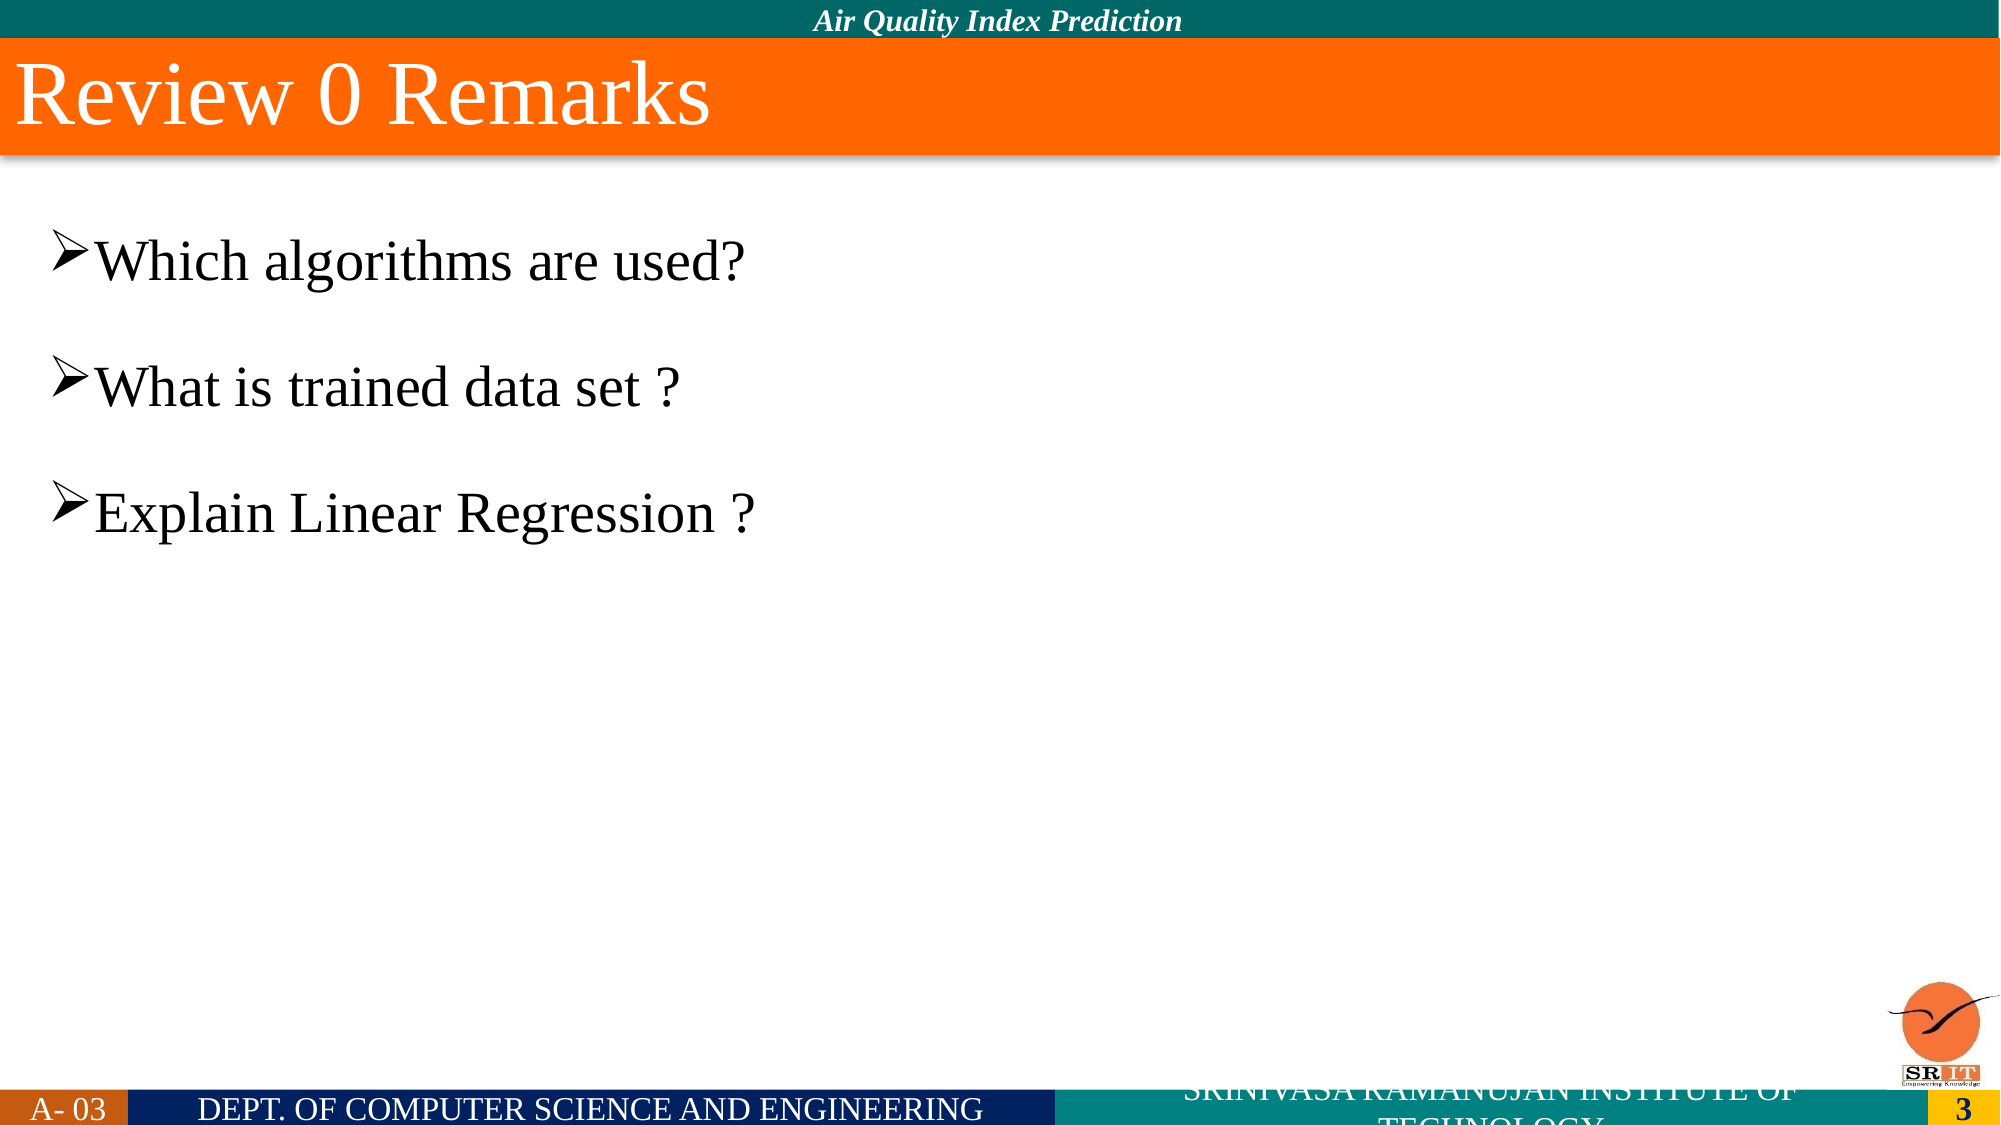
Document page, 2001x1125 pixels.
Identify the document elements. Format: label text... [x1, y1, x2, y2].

picture [1887, 977, 2000, 1090]
list Which algorithms are used? What is trained data set ? Explain Linear Regression ? [32, 179, 1965, 1065]
title Review 0 Remarks [0, 38, 2000, 156]
